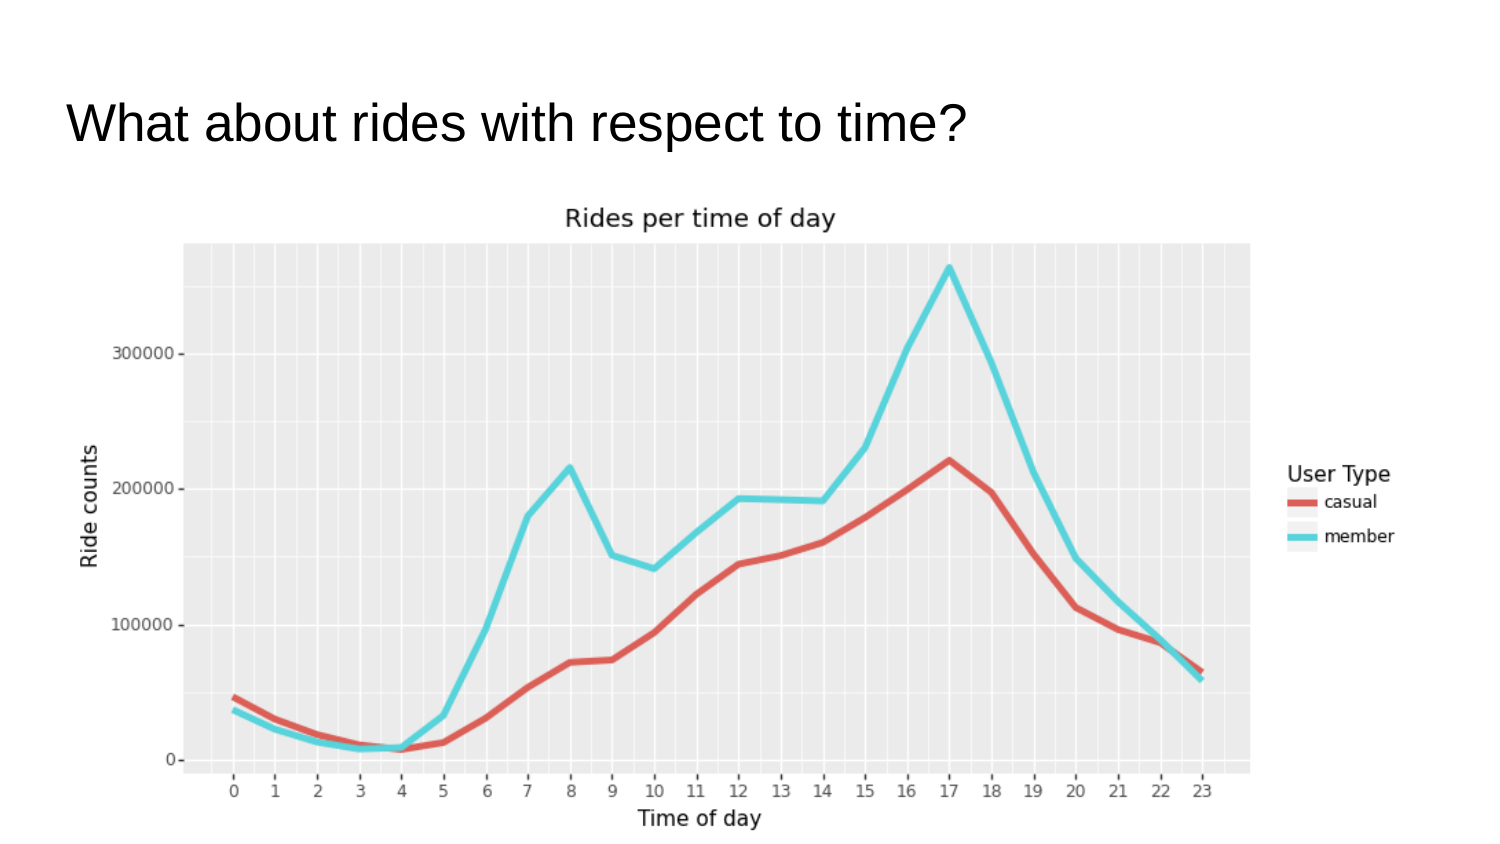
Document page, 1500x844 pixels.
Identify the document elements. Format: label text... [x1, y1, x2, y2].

title What about rides with respect to time? [51, 72, 1449, 167]
picture [68, 194, 1432, 844]
